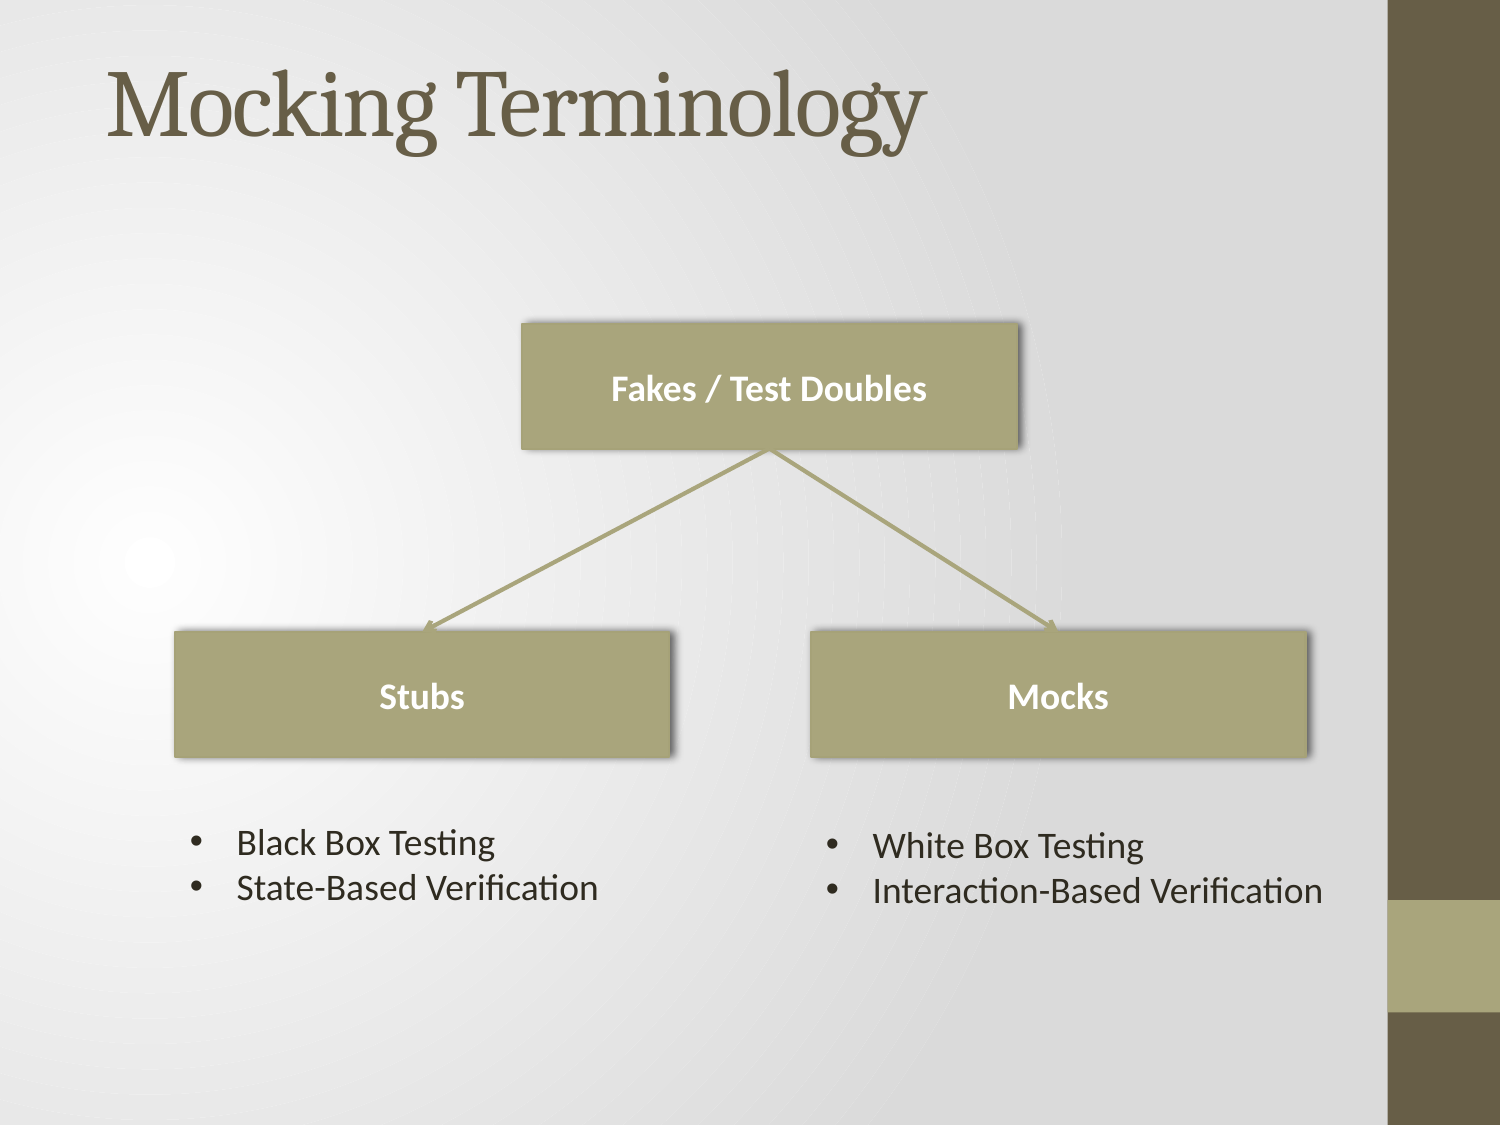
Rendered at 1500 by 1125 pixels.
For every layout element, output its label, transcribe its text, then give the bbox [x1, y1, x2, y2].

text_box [768, 447, 1059, 633]
text_box White Box Testing Interaction-Based Verification [811, 813, 1387, 919]
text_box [421, 447, 768, 633]
title Mocking Terminology [90, 17, 1410, 178]
text_box Stubs [174, 631, 670, 758]
text_box Fakes / Test Doubles [521, 323, 1018, 441]
text_box Black Box Testing State-Based Verification [174, 810, 670, 916]
text_box Mocks [810, 631, 1307, 758]
